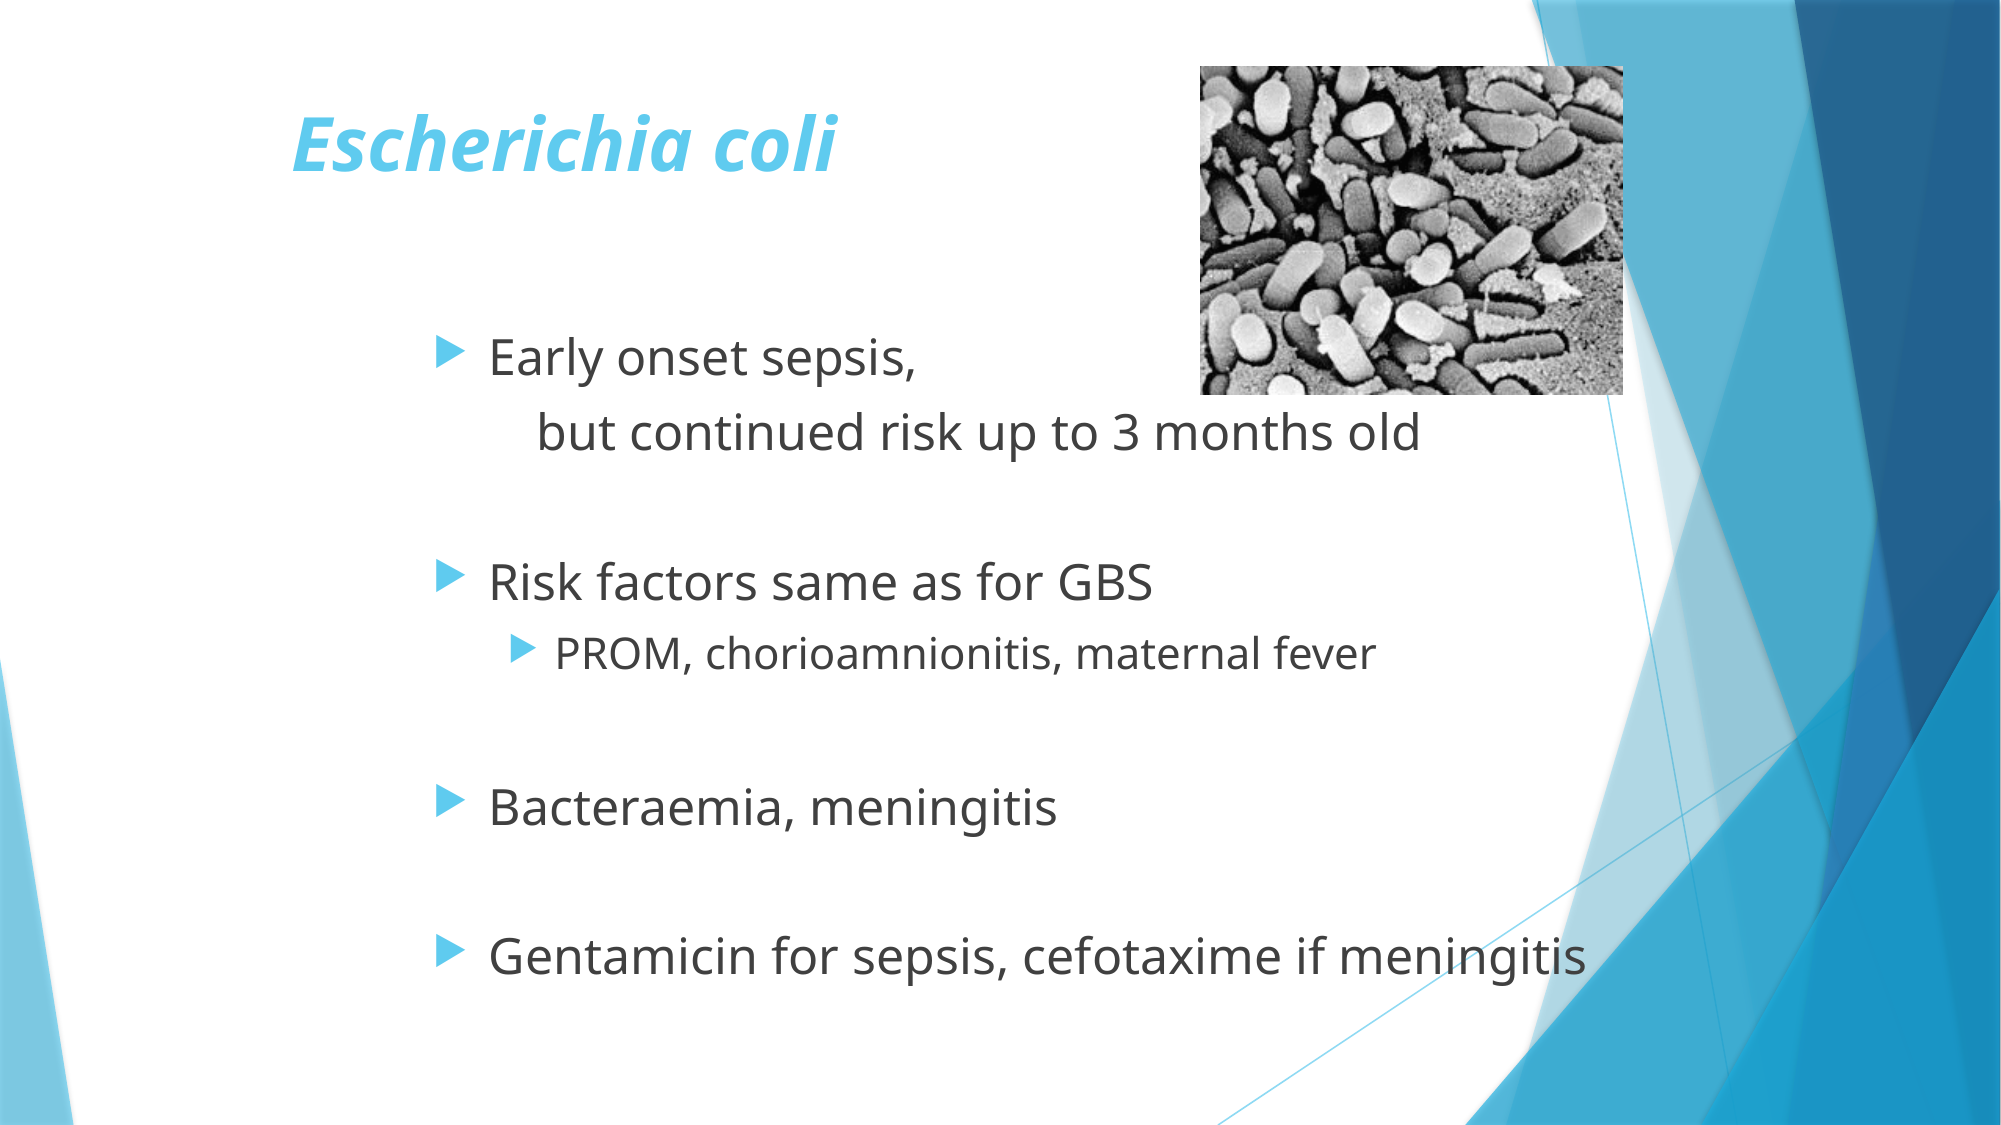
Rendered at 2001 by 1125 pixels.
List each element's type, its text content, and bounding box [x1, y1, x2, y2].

picture [1200, 65, 1624, 395]
title Escherichia coli [276, 89, 973, 302]
list Early onset sepsis, but continued risk up to 3 months old Risk factors same as for GBS PROM, chorioamnionitis, maternal fever Bacteraemia, meningitis Gentamicin for sepsis, cefotaxime if meningitis [417, 324, 1725, 1000]
